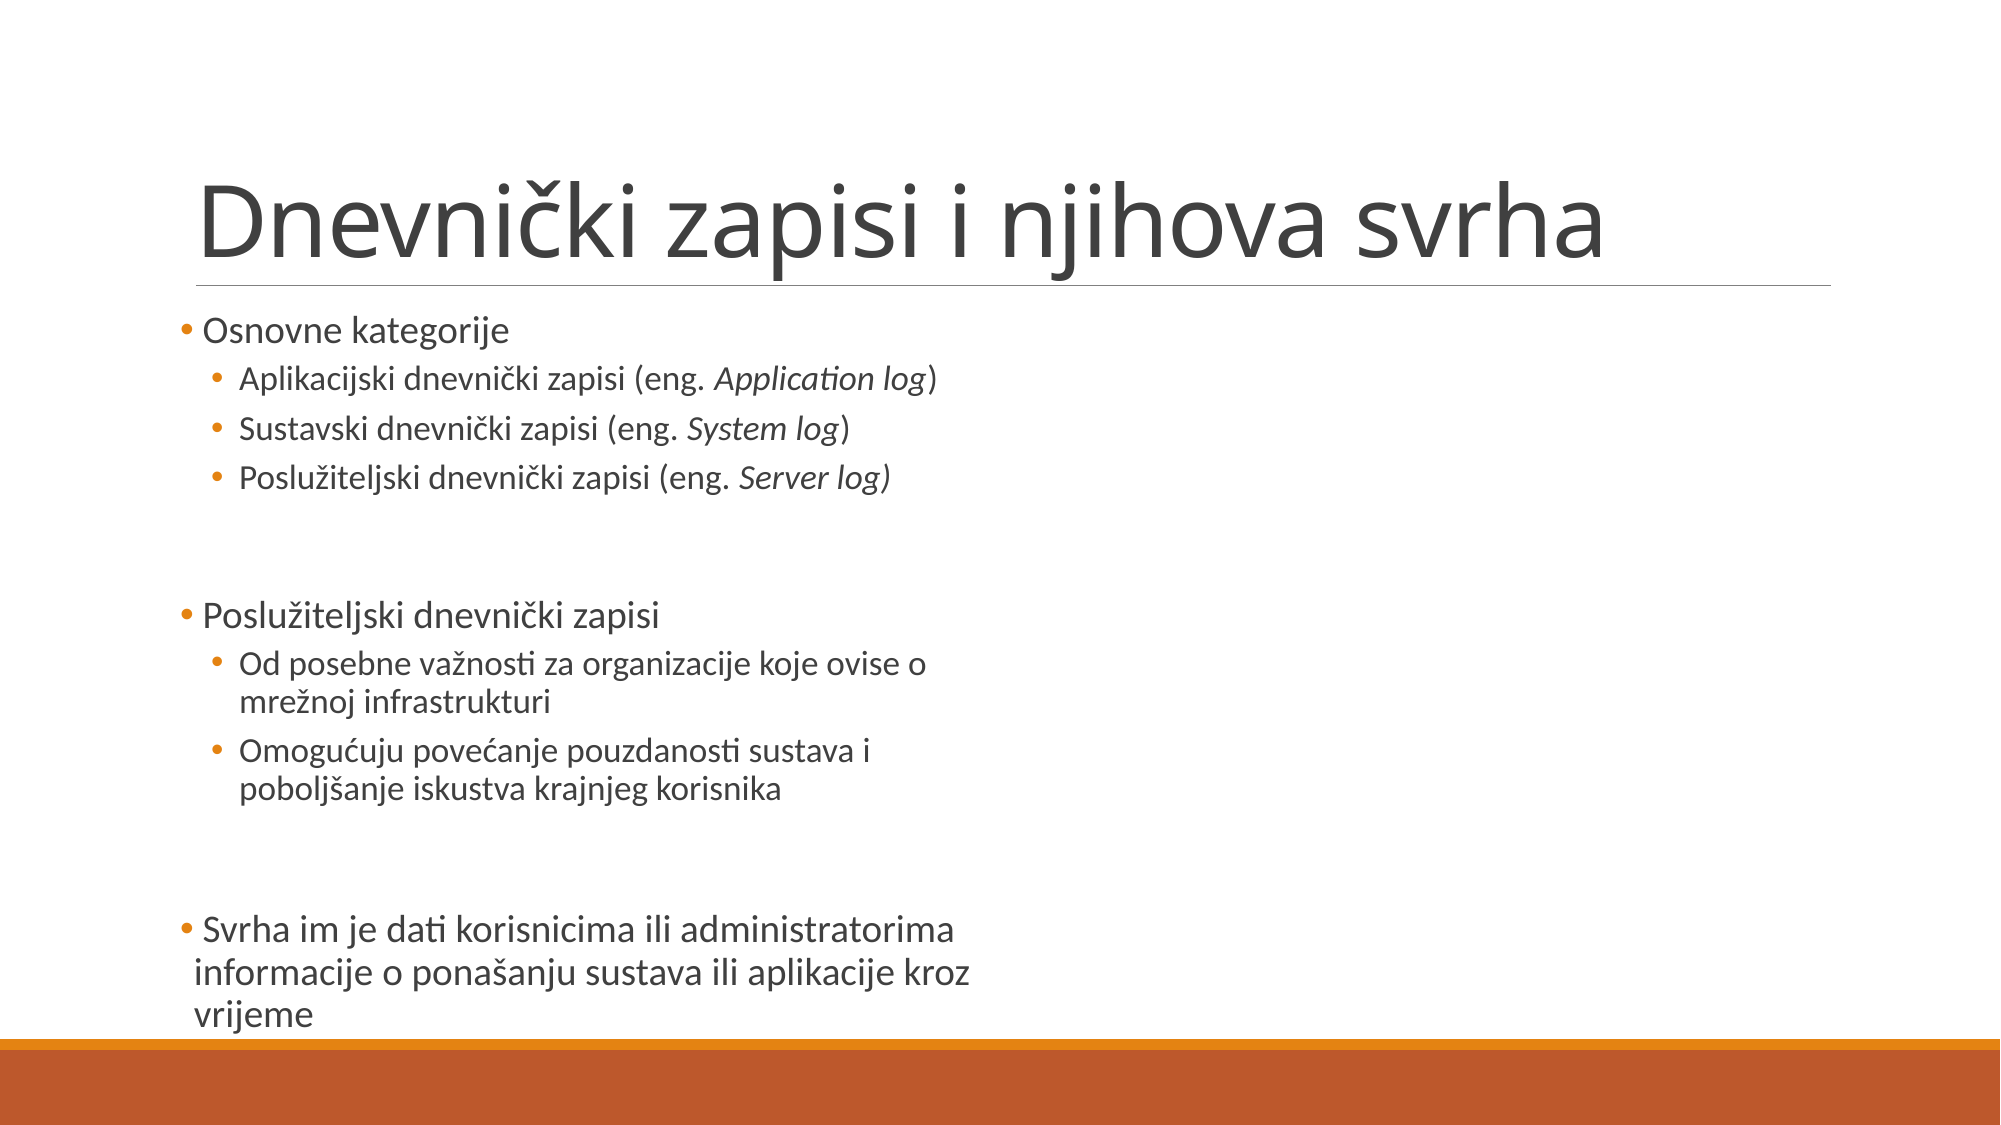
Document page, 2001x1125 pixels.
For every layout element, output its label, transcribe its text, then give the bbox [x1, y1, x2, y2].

title Dnevnički zapisi i njihova svrha [180, 47, 1830, 285]
list Osnovne kategorije Aplikacijski dnevnički zapisi (eng. Application log) Sustavski dnevnički zapisi (eng. System log) Poslužiteljski dnevnički zapisi (eng. Server log) Poslužiteljski dnevnički zapisi Od posebne važnosti za organizacije koje ovise o mrežnoj infrastrukturi Omogućuju povećanje pouzdanosti sustava i poboljšanje iskustva krajnjeg korisnika Svrha im je dati korisnicima ili administratorima informacije o ponašanju sustava ili aplikacije kroz vrijeme [180, 302, 1000, 1045]
